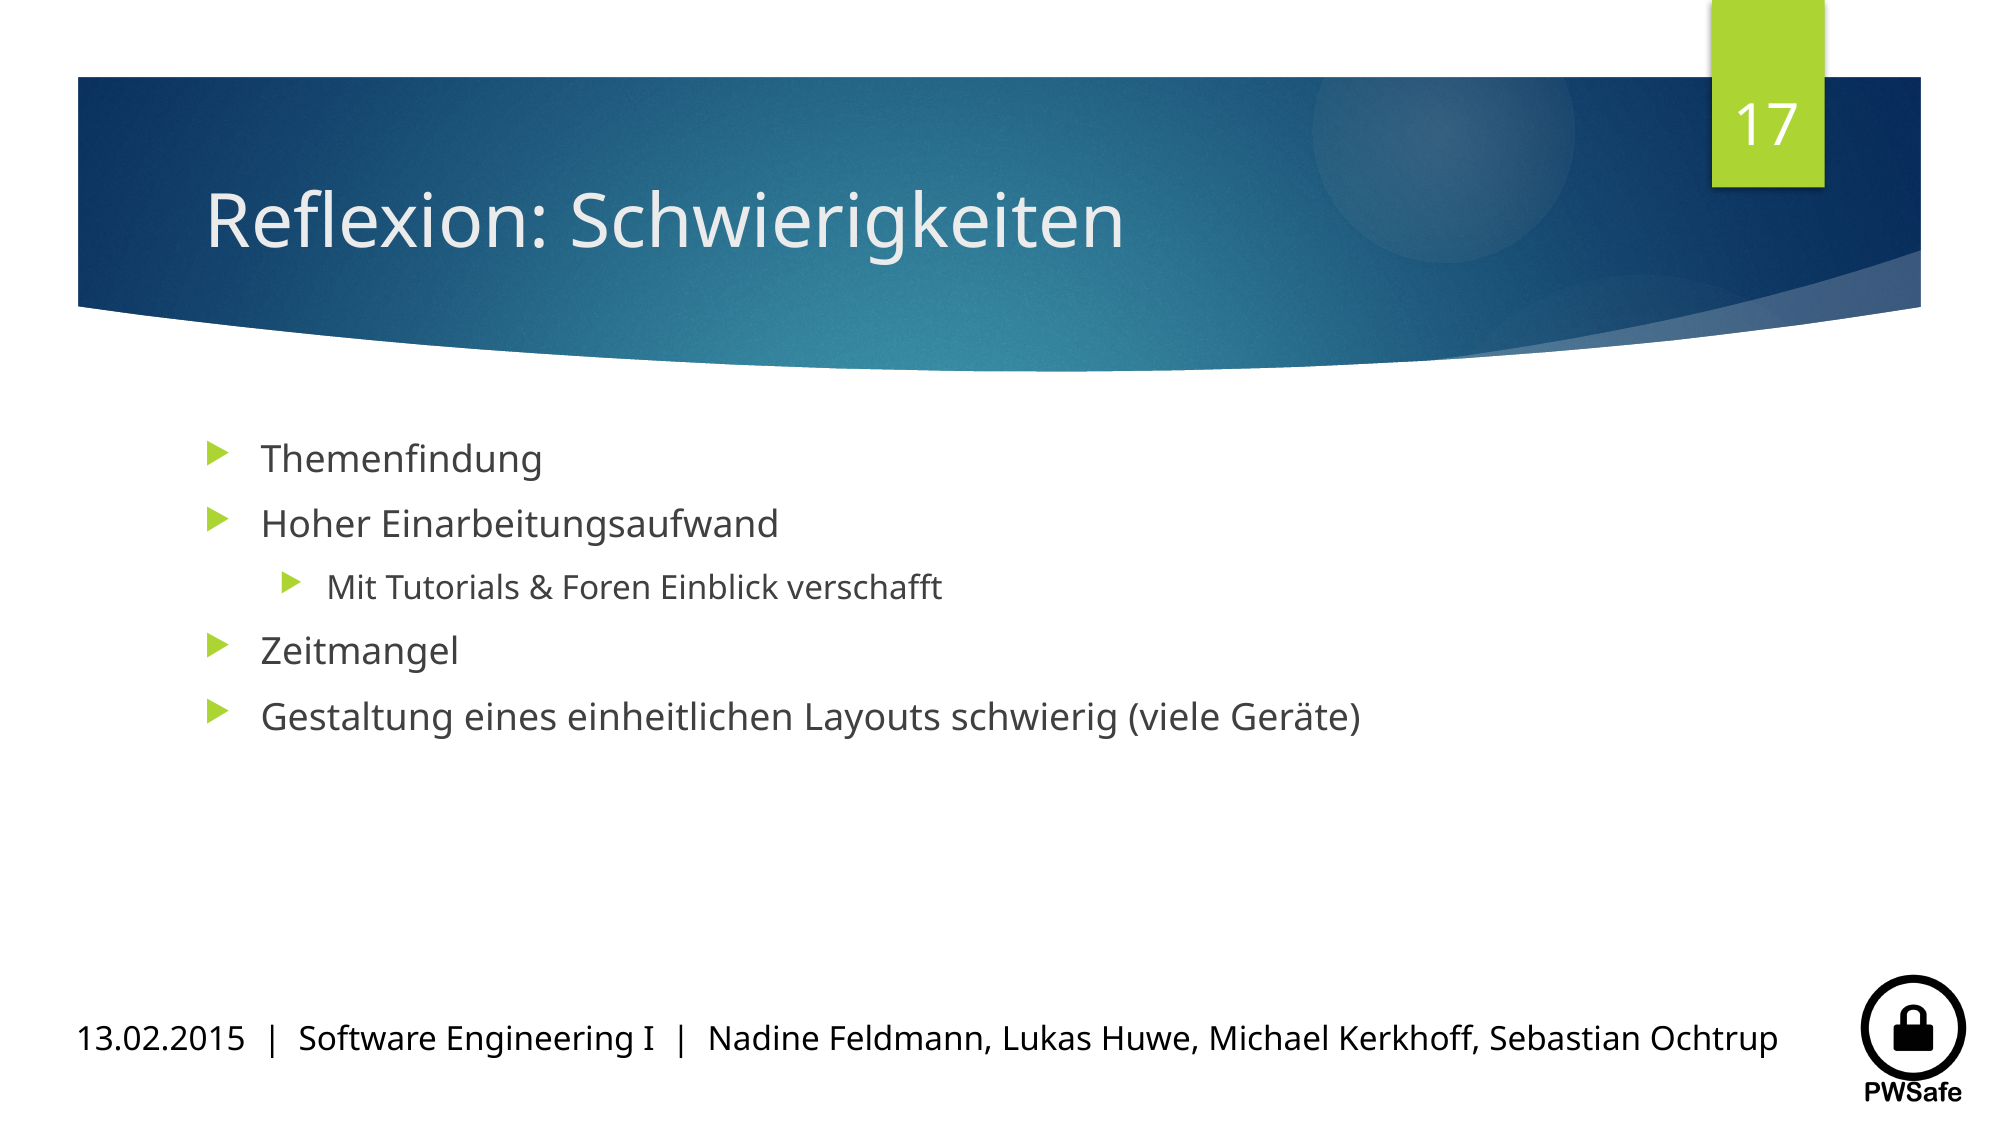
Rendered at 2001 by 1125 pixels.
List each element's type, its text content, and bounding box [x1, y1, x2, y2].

text_box 13.02.2015 | Software Engineering I | Nadine Feldmann, Lukas Huwe, Michael Kerkhoff, Sebastian Ochtrup [61, 1009, 1839, 1065]
list Themenfindung Hoher Einarbeitungsaufwand Mit Tutorials & Foren Einblick verschafft Zeitmangel Gestaltung eines einheitlichen Layouts schwierig (viele Geräte) [189, 427, 1627, 988]
picture [1844, 969, 1982, 1106]
slide_number 17 [1698, 48, 1836, 175]
title Reflexion: Schwierigkeiten [189, 159, 1627, 276]
